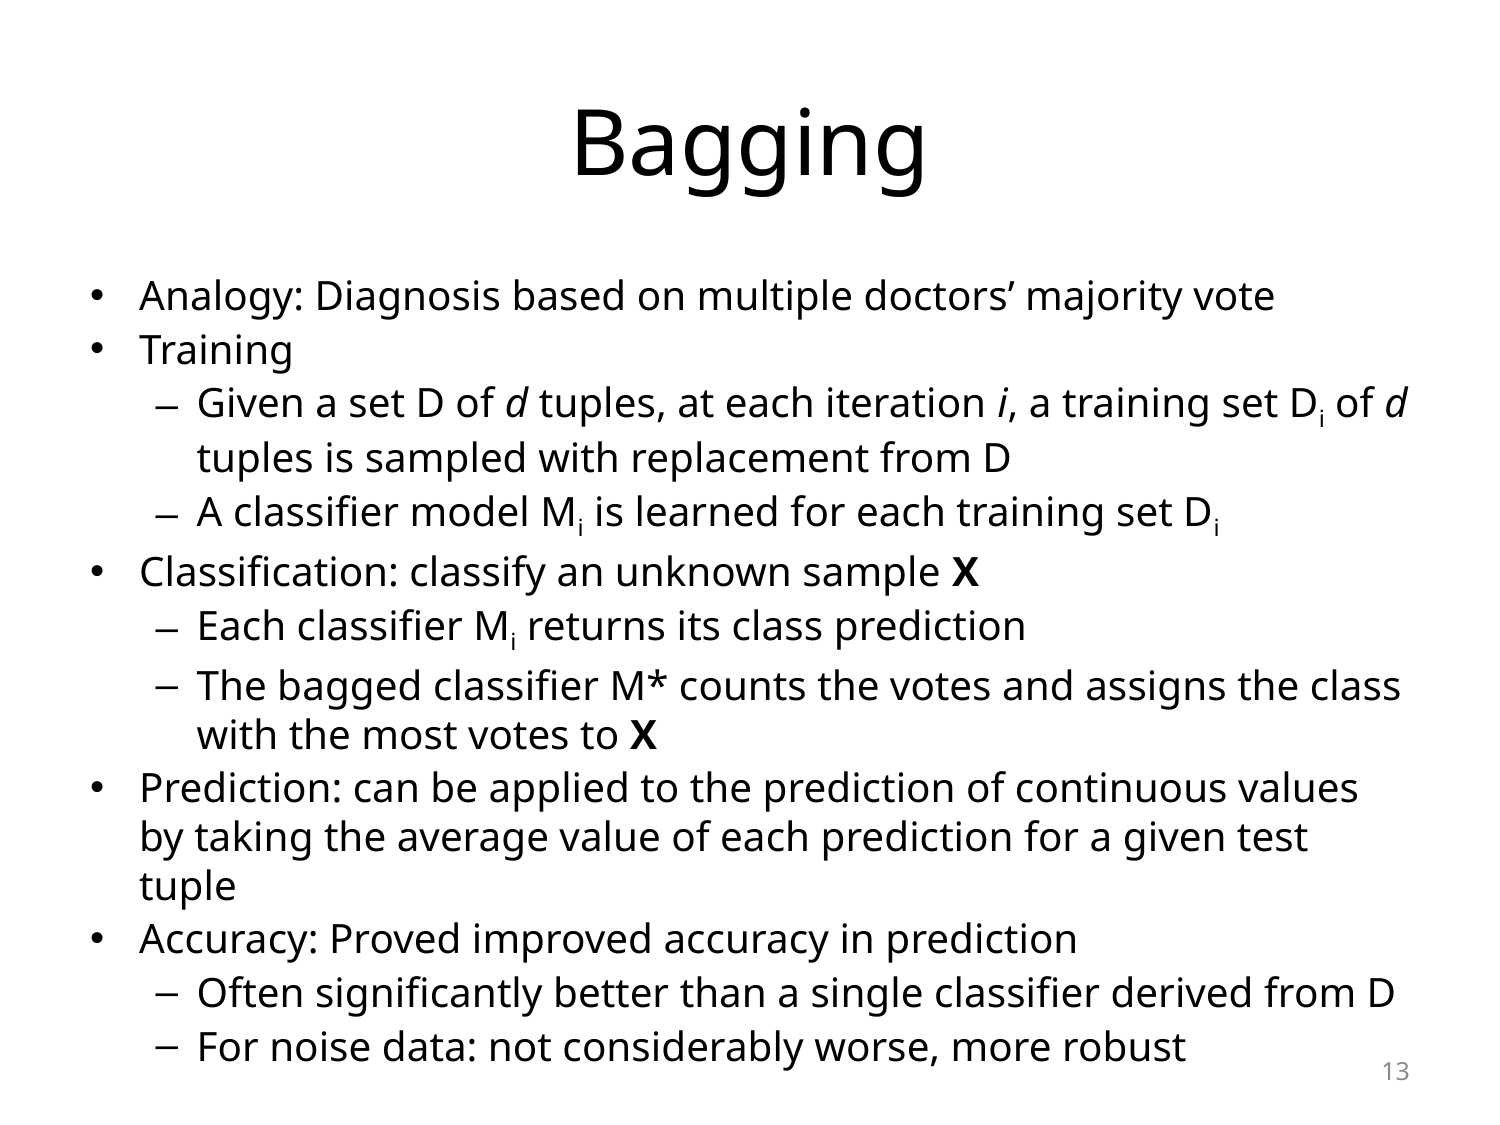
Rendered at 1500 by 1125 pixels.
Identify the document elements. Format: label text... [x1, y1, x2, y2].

title Bagging [75, 45, 1425, 233]
slide_number 13 [1074, 1042, 1425, 1103]
list Analogy: Diagnosis based on multiple doctors’ majority vote Training Given a set D of d tuples, at each iteration i, a training set Di of d tuples is sampled with replacement from D A classifier model Mi is learned for each training set Di Classification: classify an unknown sample X Each classifier Mi returns its class prediction The bagged classifier M* counts the votes and assigns the class with the most votes to X Prediction: can be applied to the prediction of continuous values by taking the average value of each prediction for a given test tuple Accuracy: Proved improved accuracy in prediction Often significantly better than a single classifier derived from D For noise data: not considerably worse, more robust [75, 262, 1425, 1103]
